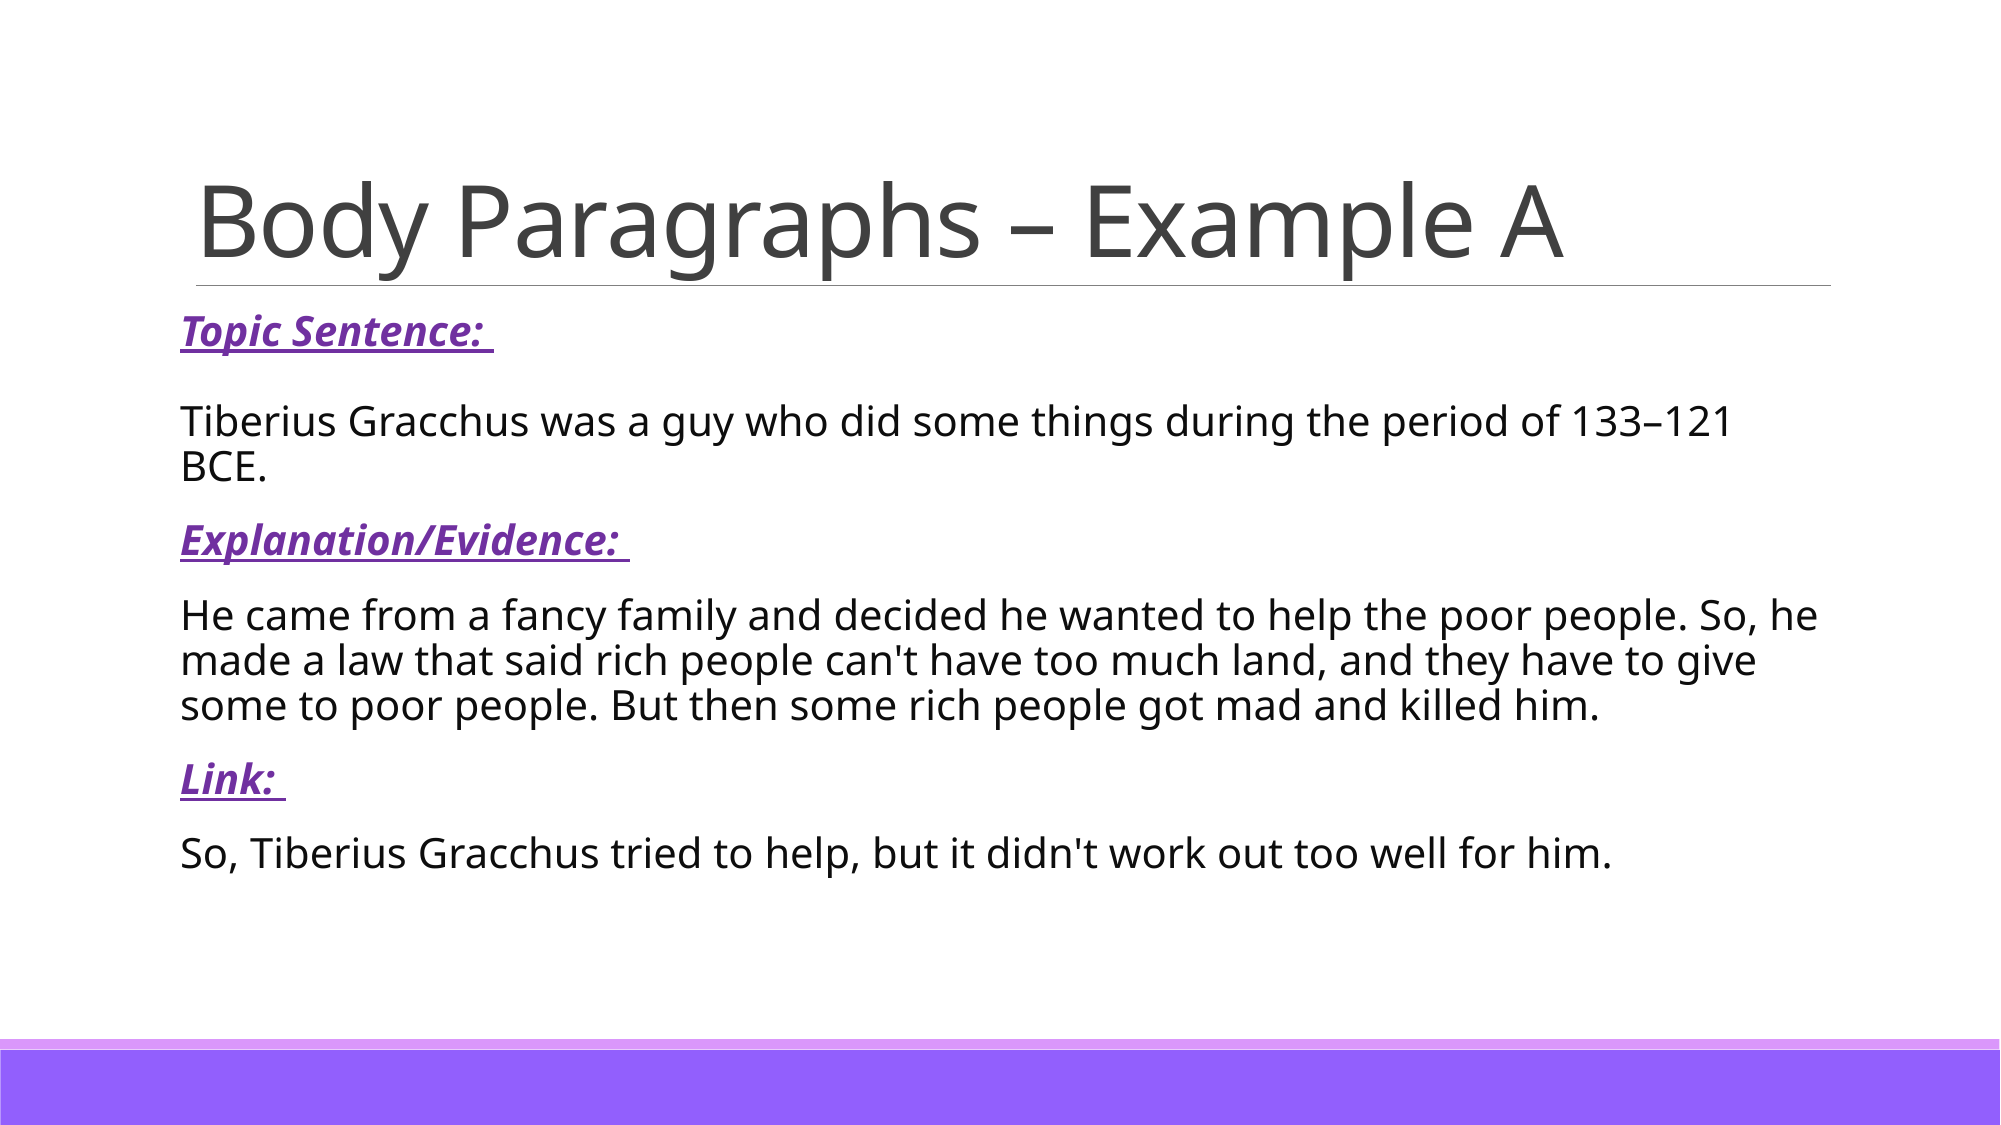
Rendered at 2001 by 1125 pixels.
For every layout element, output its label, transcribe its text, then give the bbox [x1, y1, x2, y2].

list Topic Sentence: Tiberius Gracchus was a guy who did some things during the period of 133–121 BCE. Explanation/Evidence: He came from a fancy family and decided he wanted to help the poor people. So, he made a law that said rich people can't have too much land, and they have to give some to poor people. But then some rich people got mad and killed him. Link: So, Tiberius Gracchus tried to help, but it didn't work out too well for him. [180, 302, 1830, 963]
title Body Paragraphs – Example A [180, 47, 1830, 285]
